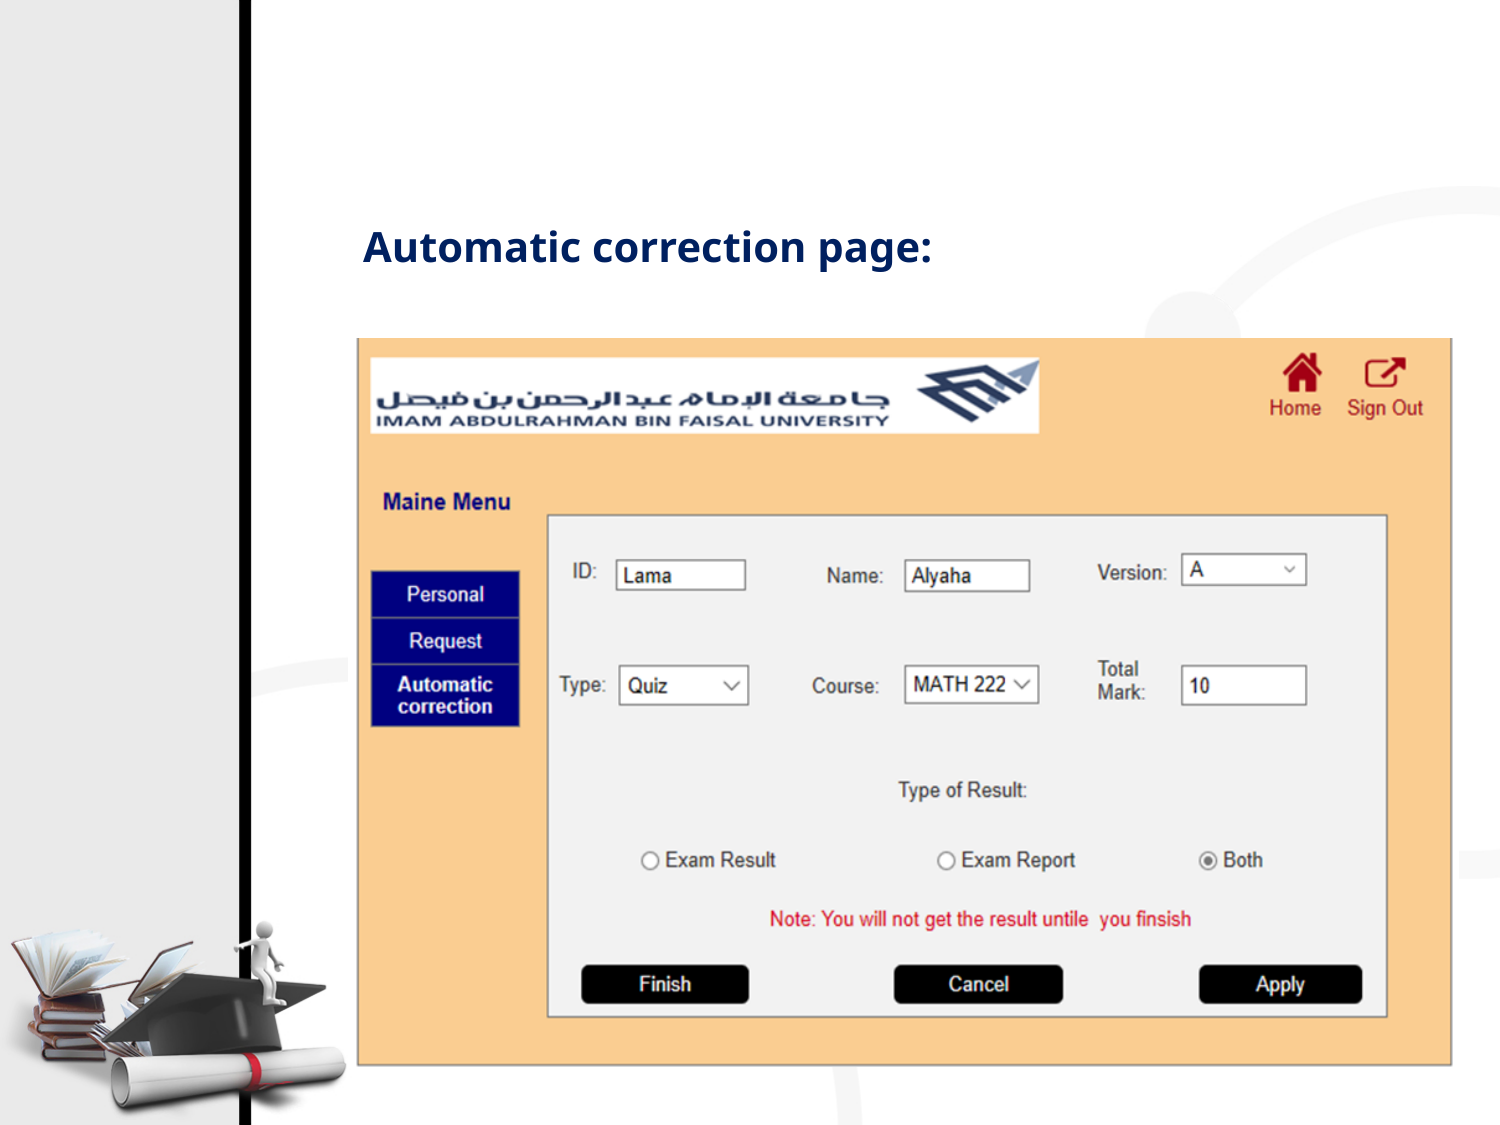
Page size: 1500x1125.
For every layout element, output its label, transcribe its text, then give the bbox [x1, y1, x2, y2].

picture [0, 0, 1500, 1125]
list Automatic correction page: [348, 208, 1425, 284]
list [348, 337, 1459, 1067]
